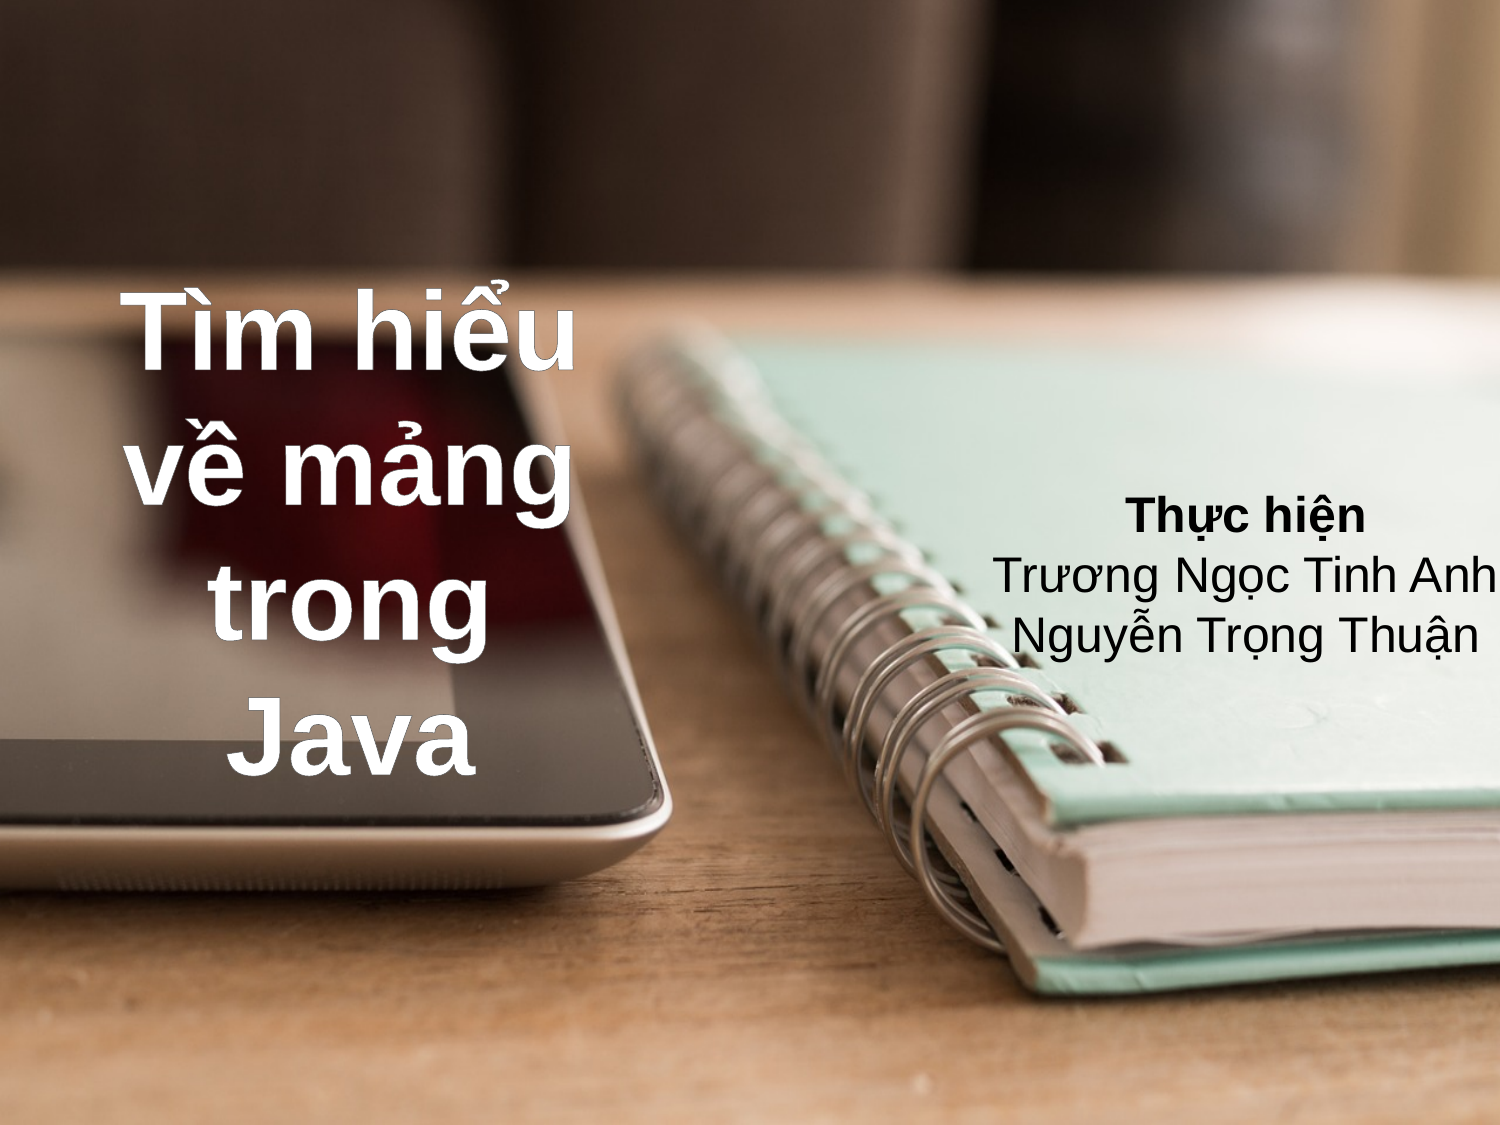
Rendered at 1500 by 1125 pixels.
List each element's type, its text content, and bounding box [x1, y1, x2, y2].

text_box Thực hiện Trương Ngọc Tinh Anh Nguyễn Trọng Thuận [978, 474, 1500, 670]
text_box Tìm hiểu về mảng trong Java [87, 249, 613, 805]
picture [0, 0, 1500, 1125]
